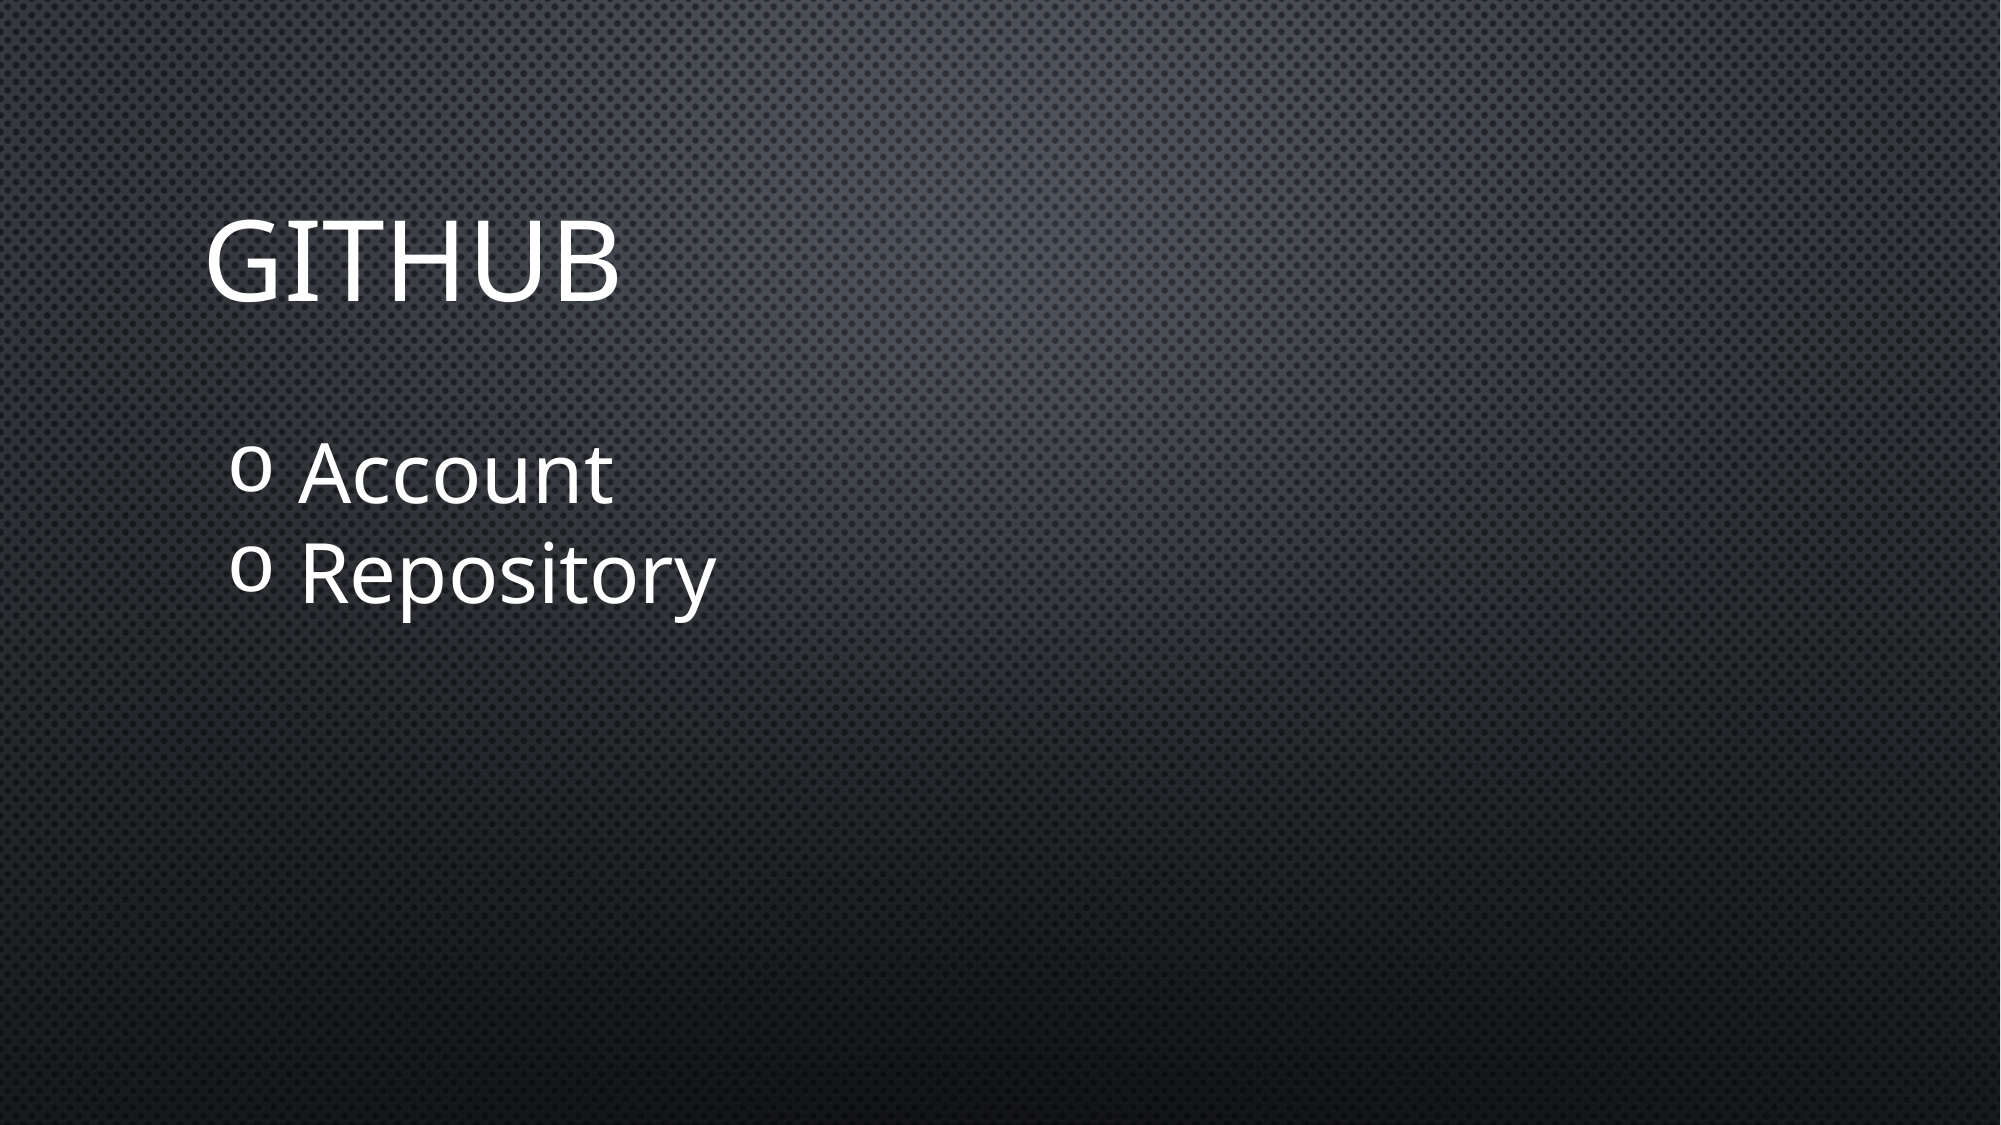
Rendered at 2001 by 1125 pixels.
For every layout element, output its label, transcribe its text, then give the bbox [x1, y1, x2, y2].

text_box Account Repository [211, 412, 1662, 628]
title GitHub [187, 99, 1813, 413]
